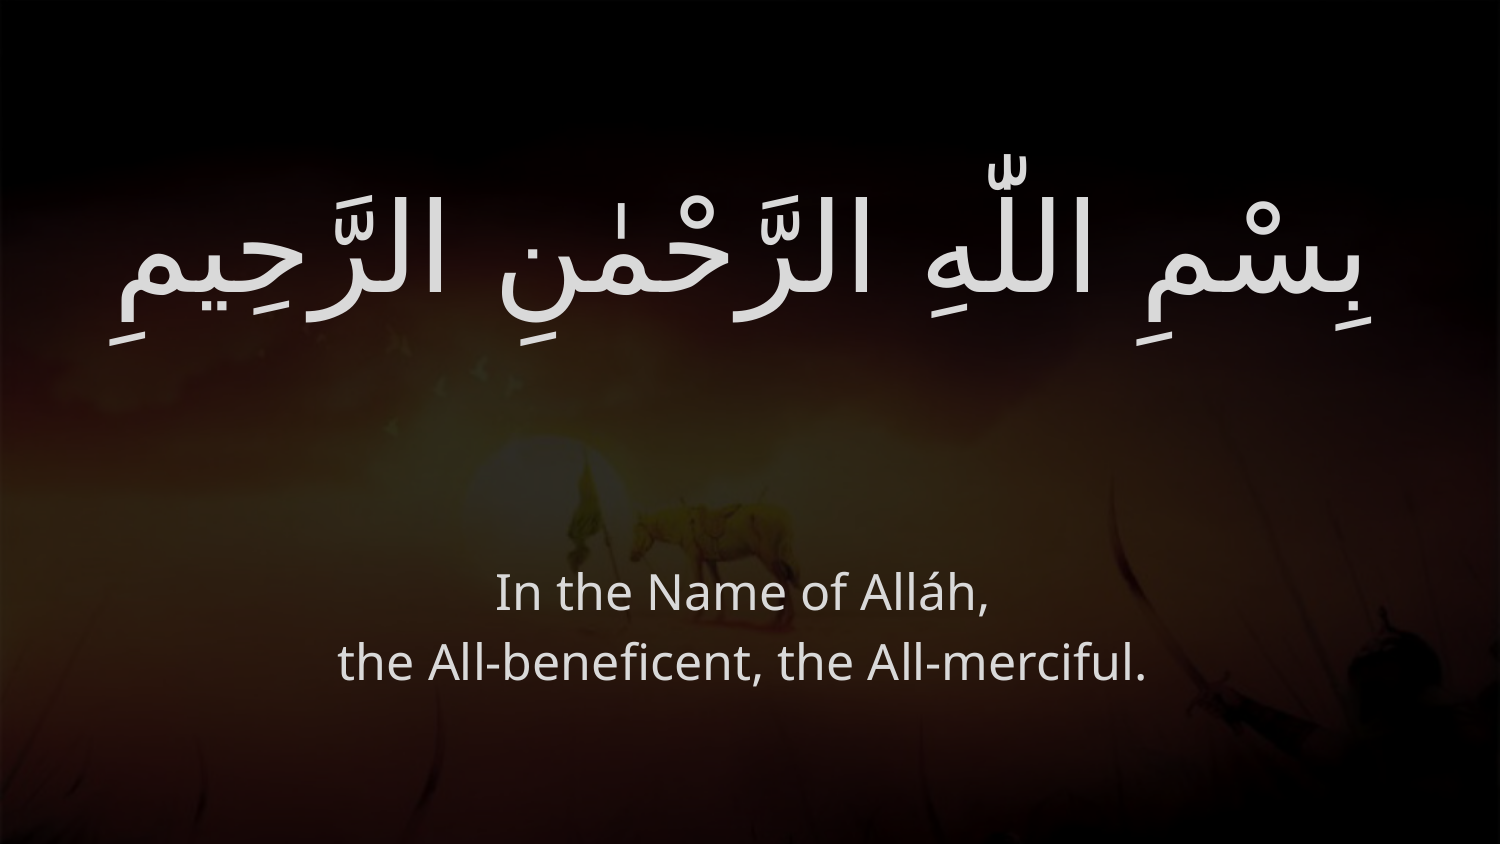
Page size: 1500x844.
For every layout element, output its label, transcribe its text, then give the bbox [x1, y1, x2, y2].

title بِسْمِ اللّٰهِ الرَّحْمٰنِ الرَّحِيمِ [0, 150, 1500, 291]
list In the Name of Alláh, the All-beneficent, the All-merciful. [267, 553, 1233, 788]
